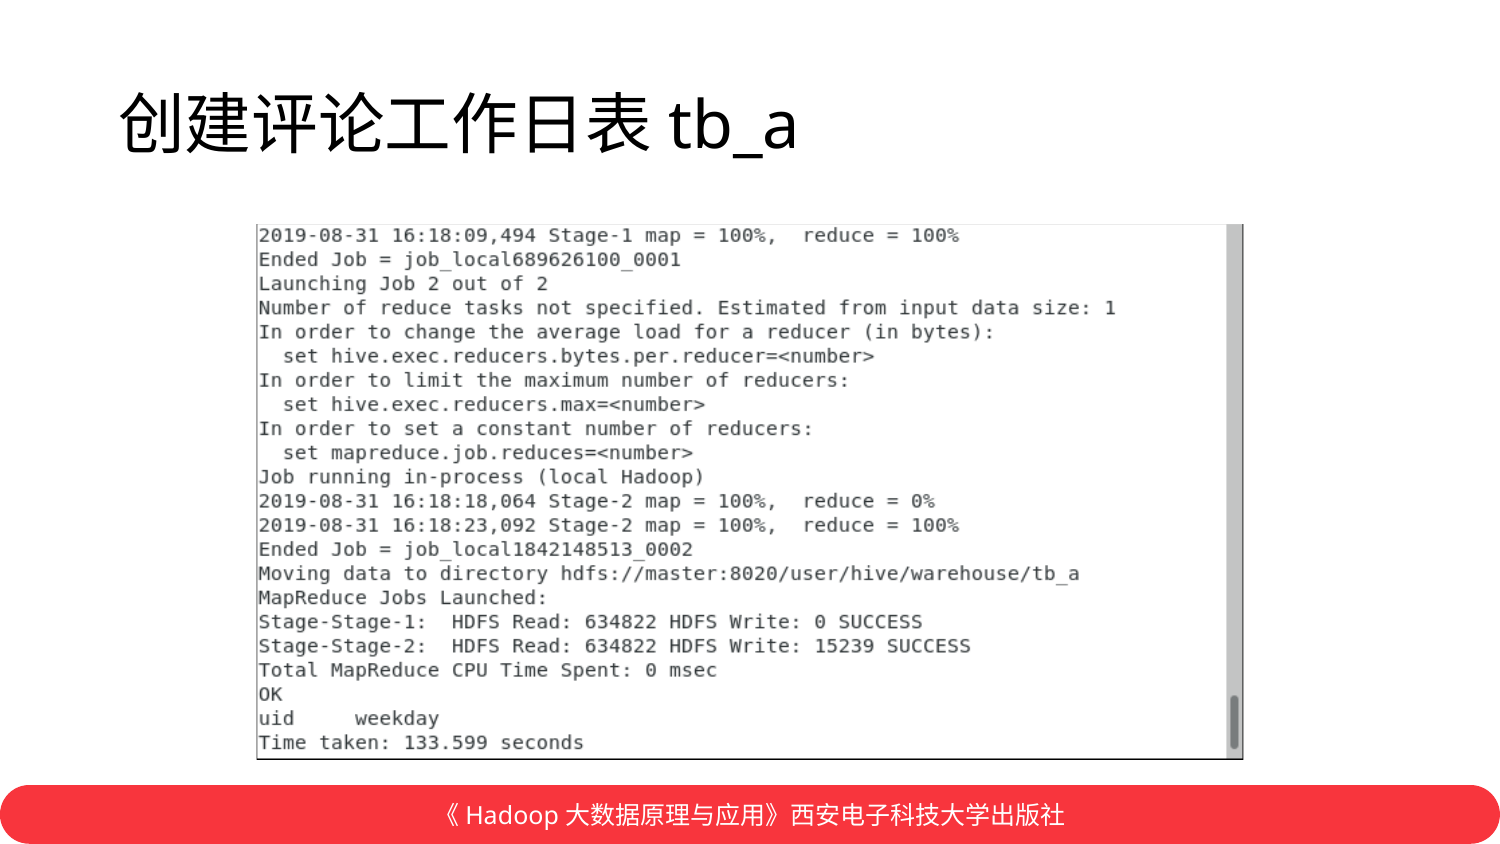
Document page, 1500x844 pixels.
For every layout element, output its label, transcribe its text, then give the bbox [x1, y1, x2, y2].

title 创建评论工作日表tb_a [103, 44, 1397, 208]
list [256, 224, 1244, 760]
